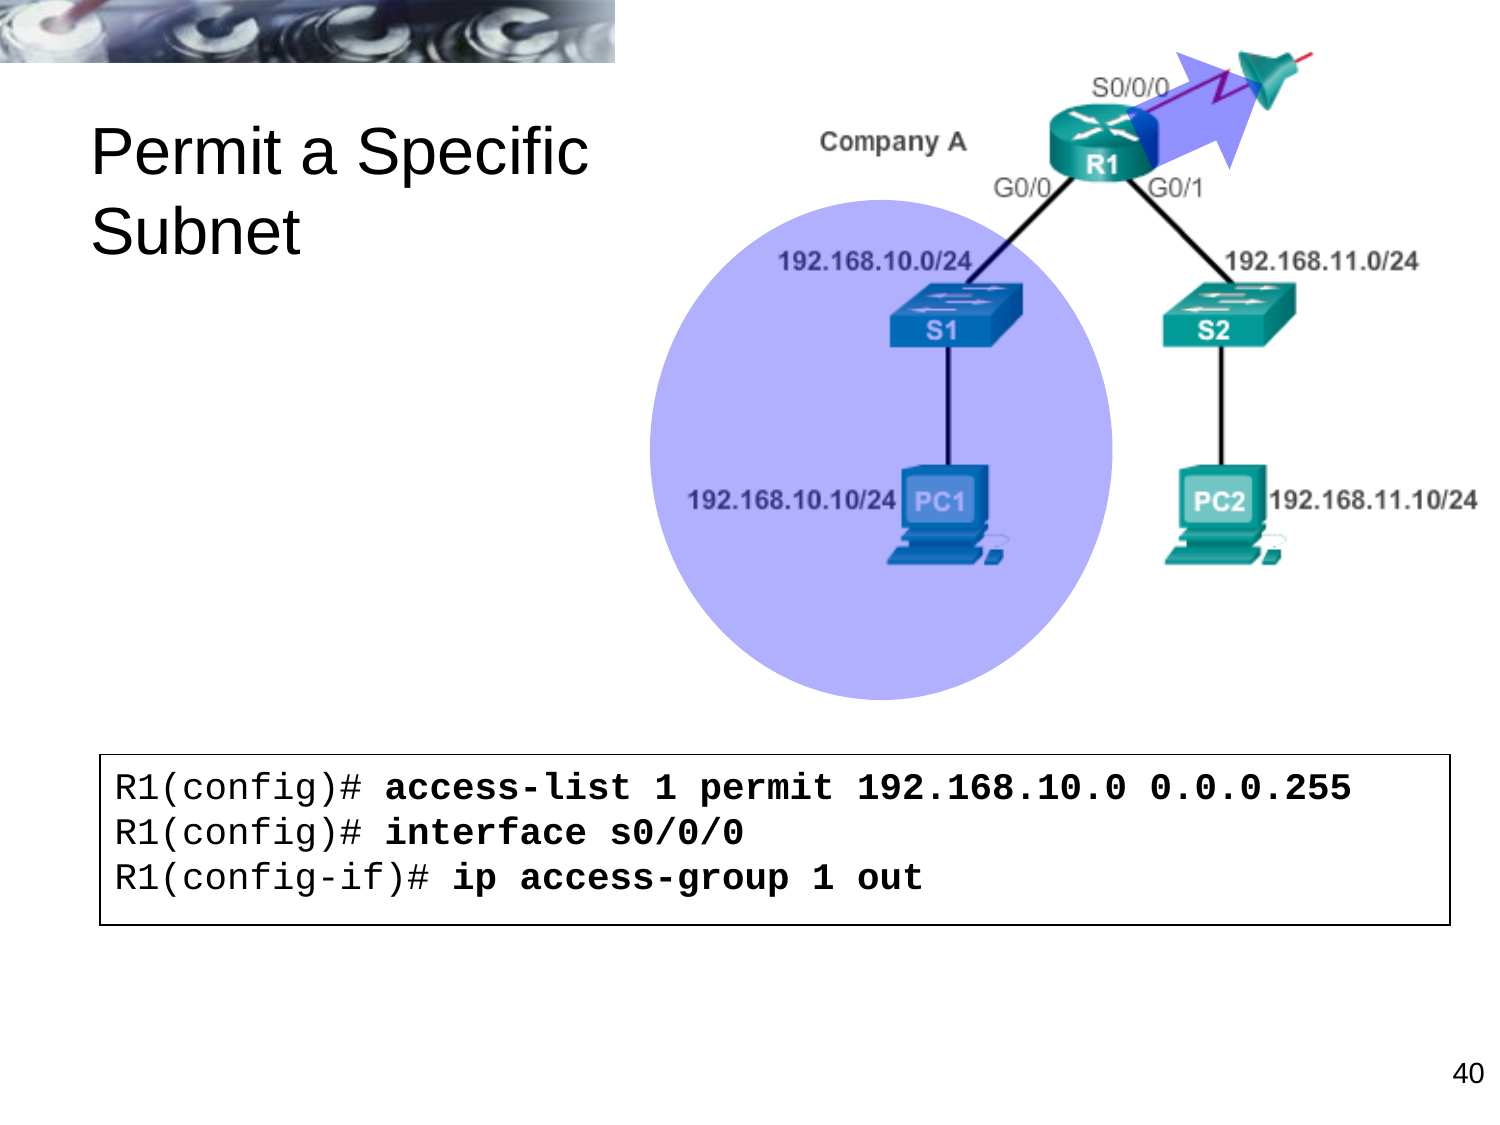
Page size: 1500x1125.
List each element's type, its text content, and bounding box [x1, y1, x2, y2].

picture [0, 0, 1500, 576]
slide_number 40 [1149, 1046, 1500, 1125]
text_box R1(config)# access-list 1 permit 192.168.10.0 0.0.0.255 R1(config)# interface s0/0/0 R1(config-if)# ip access-group 1 out [99, 754, 1450, 925]
title Permit a Specific Subnet [75, 75, 610, 300]
text_box [686, 585, 1076, 701]
